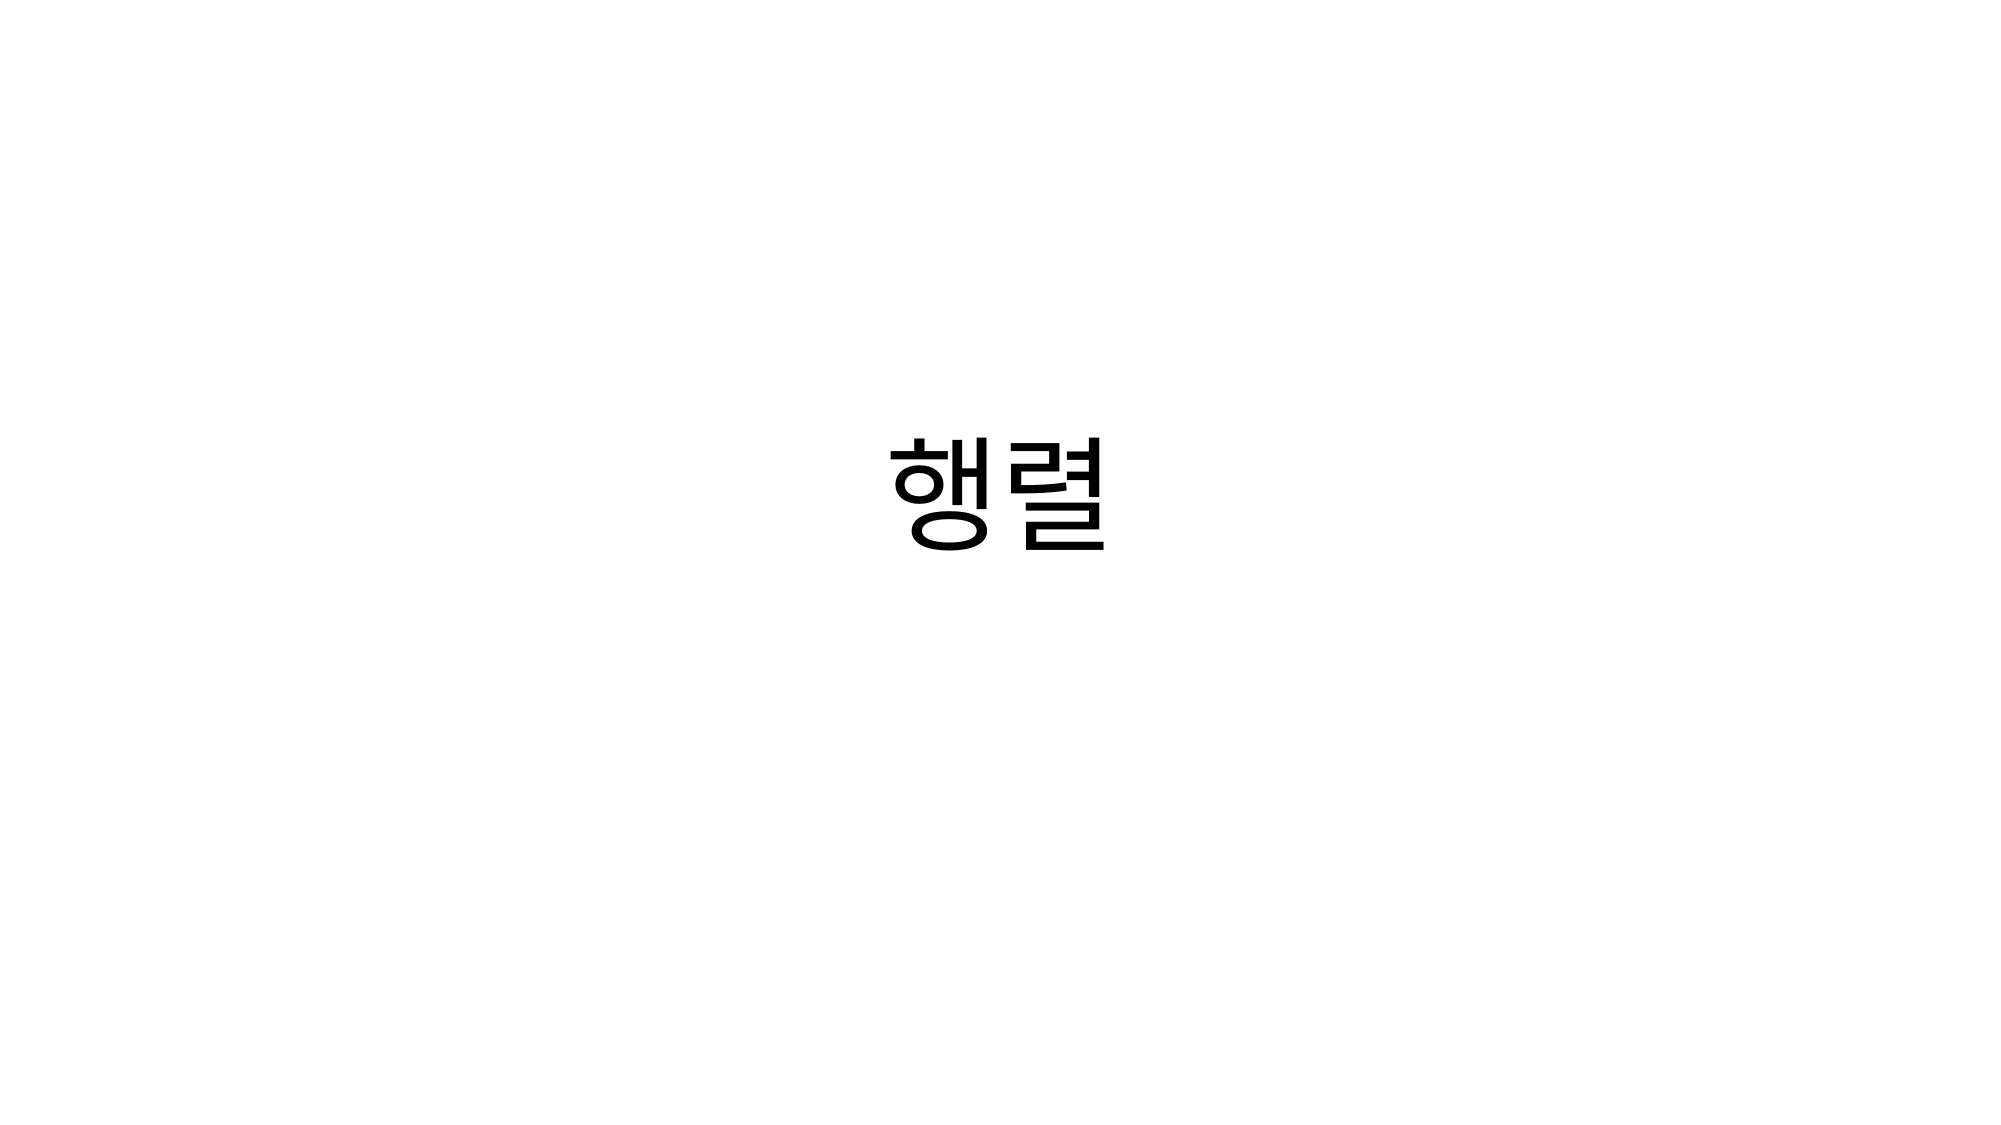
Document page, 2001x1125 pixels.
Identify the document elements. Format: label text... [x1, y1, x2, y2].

title 행렬 [249, 184, 1750, 576]
